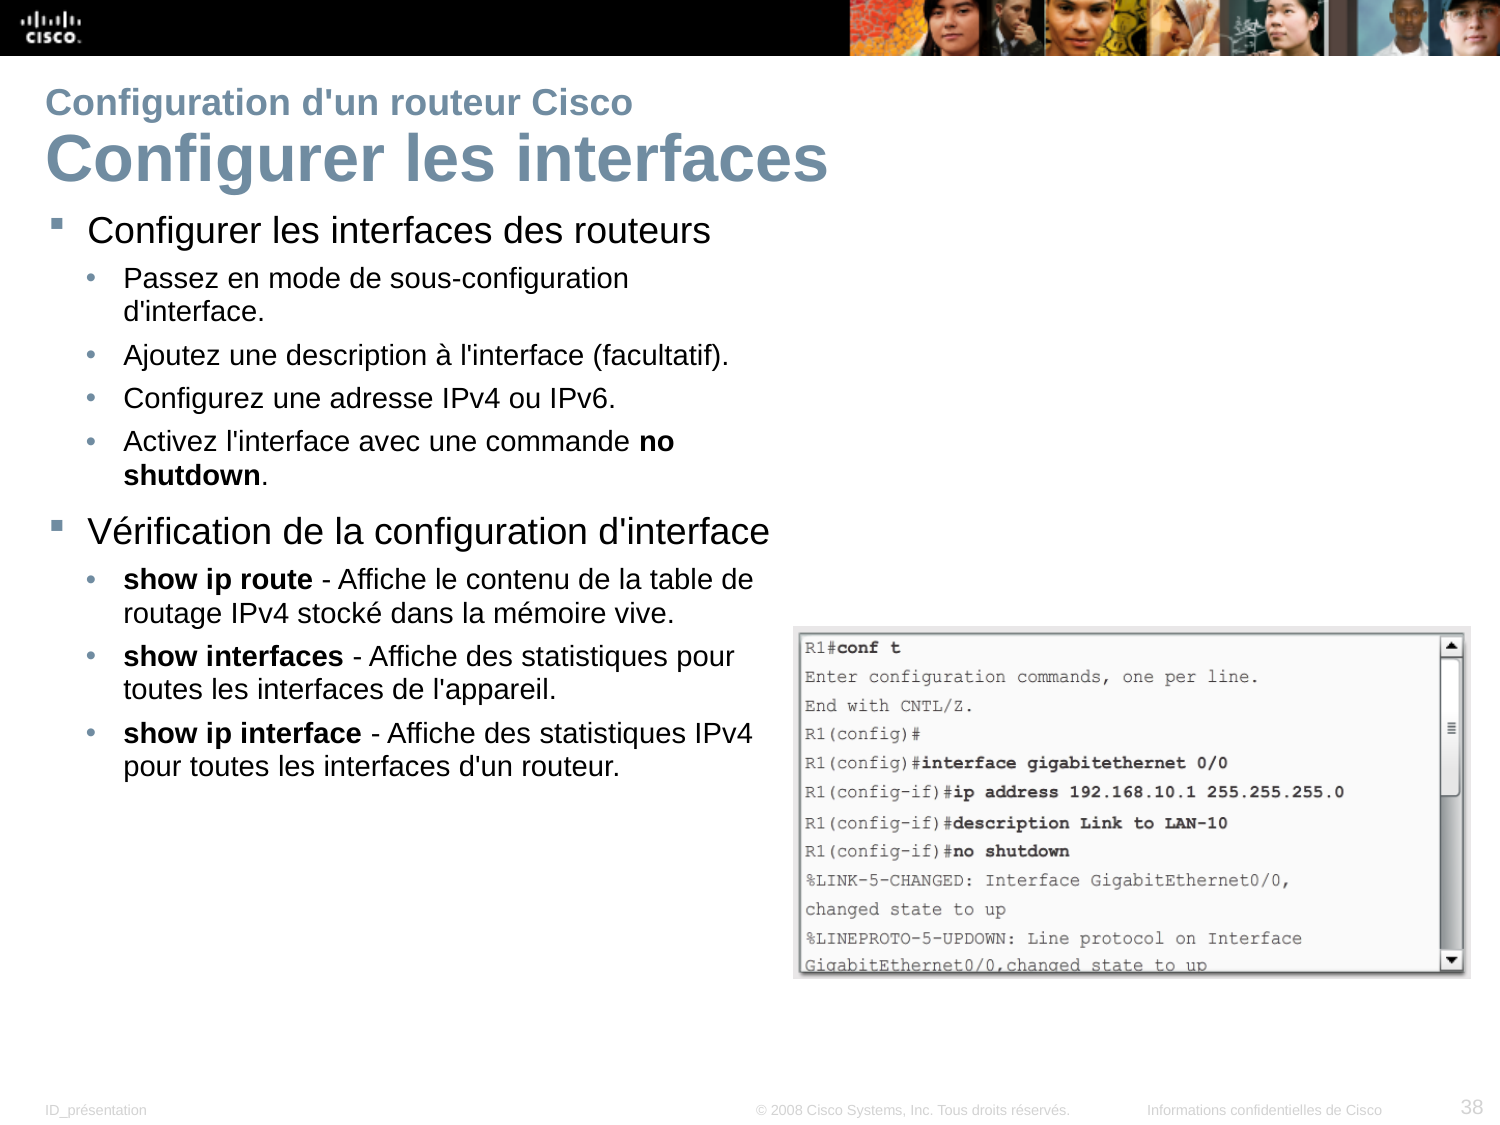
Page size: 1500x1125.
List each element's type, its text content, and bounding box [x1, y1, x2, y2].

picture [0, 0, 1500, 56]
picture [792, 626, 1472, 980]
list Configurer les interfaces des routeurs Passez en mode de sous-configuration d'interface. Ajoutez une description à l'interface (facultatif). Configurez une adresse IPv4 ou IPv6. Activez l'interface avec une commande no shutdown. Vérification de la configuration d'interface show ip route - Affiche le contenu de la table de routage IPv4 stocké dans la mémoire vive. show interfaces - Affiche des statistiques pour toutes les interfaces de l'appareil. show ip interface - Affiche des statistiques IPv4 pour toutes les interfaces d'un routeur. [34, 202, 793, 1038]
title Configuration d'un routeur Cisco Configurer les interfaces [31, 64, 1471, 203]
